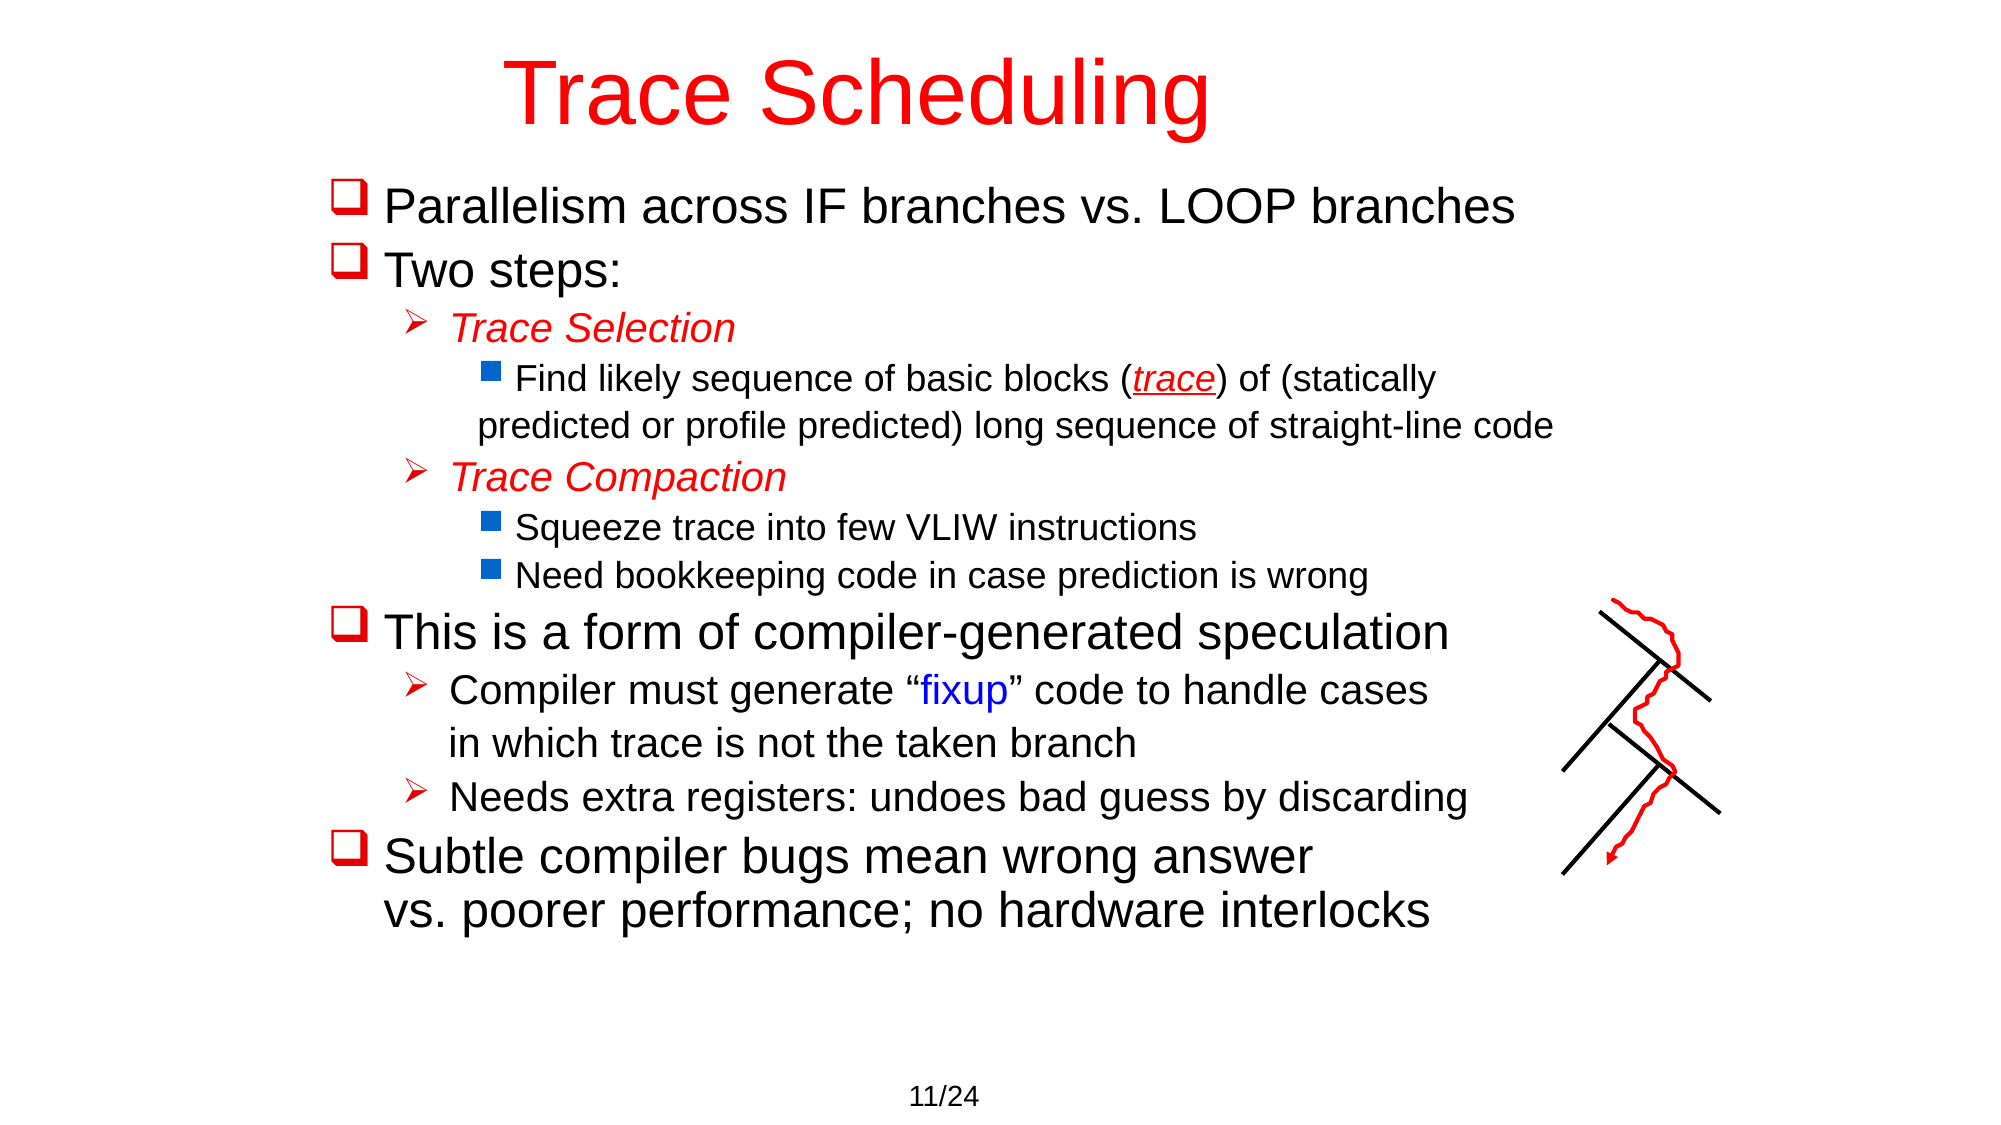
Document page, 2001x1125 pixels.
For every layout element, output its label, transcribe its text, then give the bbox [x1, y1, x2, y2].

title Trace Scheduling [487, 0, 1750, 172]
list Parallelism across IF branches vs. LOOP branches Two steps: Trace Selection Find likely sequence of basic blocks (trace) of (statically predicted or profile predicted) long sequence of straight-line code Trace Compaction Squeeze trace into few VLIW instructions Need bookkeeping code in case prediction is wrong This is a form of compiler-generated speculation Compiler must generate “fixup” code to handle cases in which trace is not the taken branch Needs extra registers: undoes bad guess by discarding Subtle compiler bugs mean wrong answer vs. poorer performance; no hardware interlocks [312, 172, 1750, 986]
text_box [1562, 599, 1721, 875]
